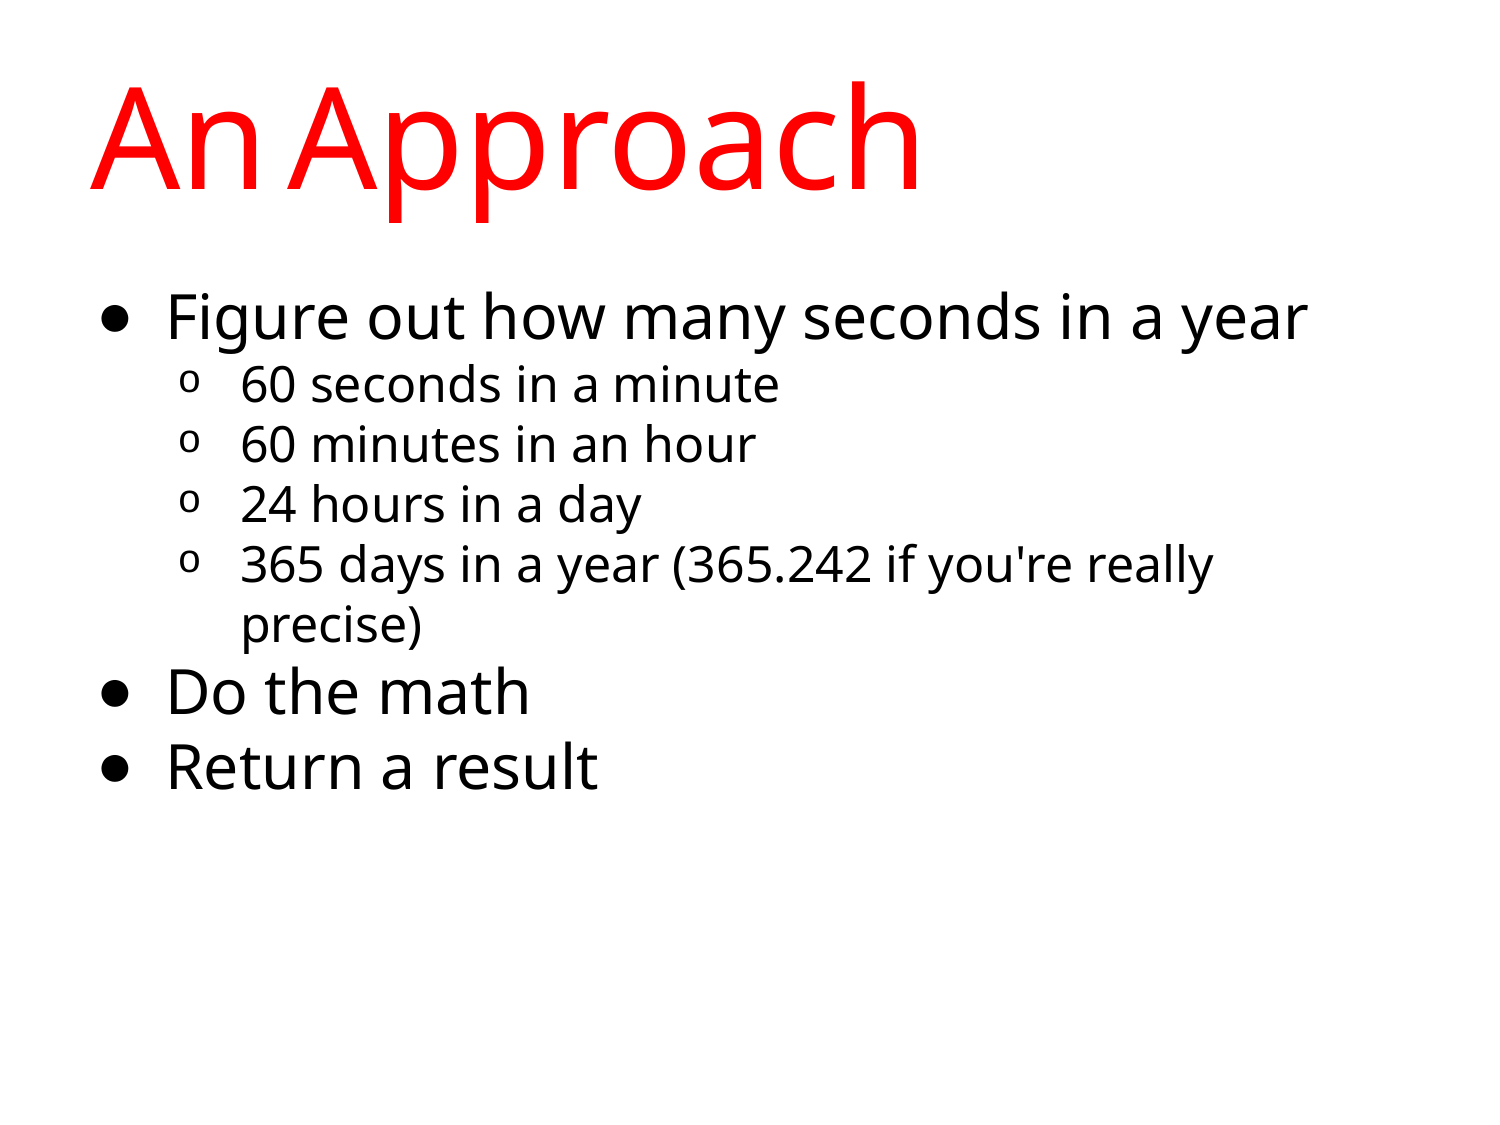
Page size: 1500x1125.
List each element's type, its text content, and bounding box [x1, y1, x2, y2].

list Figure out how many seconds in a year 60 seconds in a minute 60 minutes in an hour 24 hours in a day 365 days in a year (365.242 if you're really precise) Do the math Return a result [75, 262, 1425, 1078]
title An Approach [75, 45, 1425, 233]
